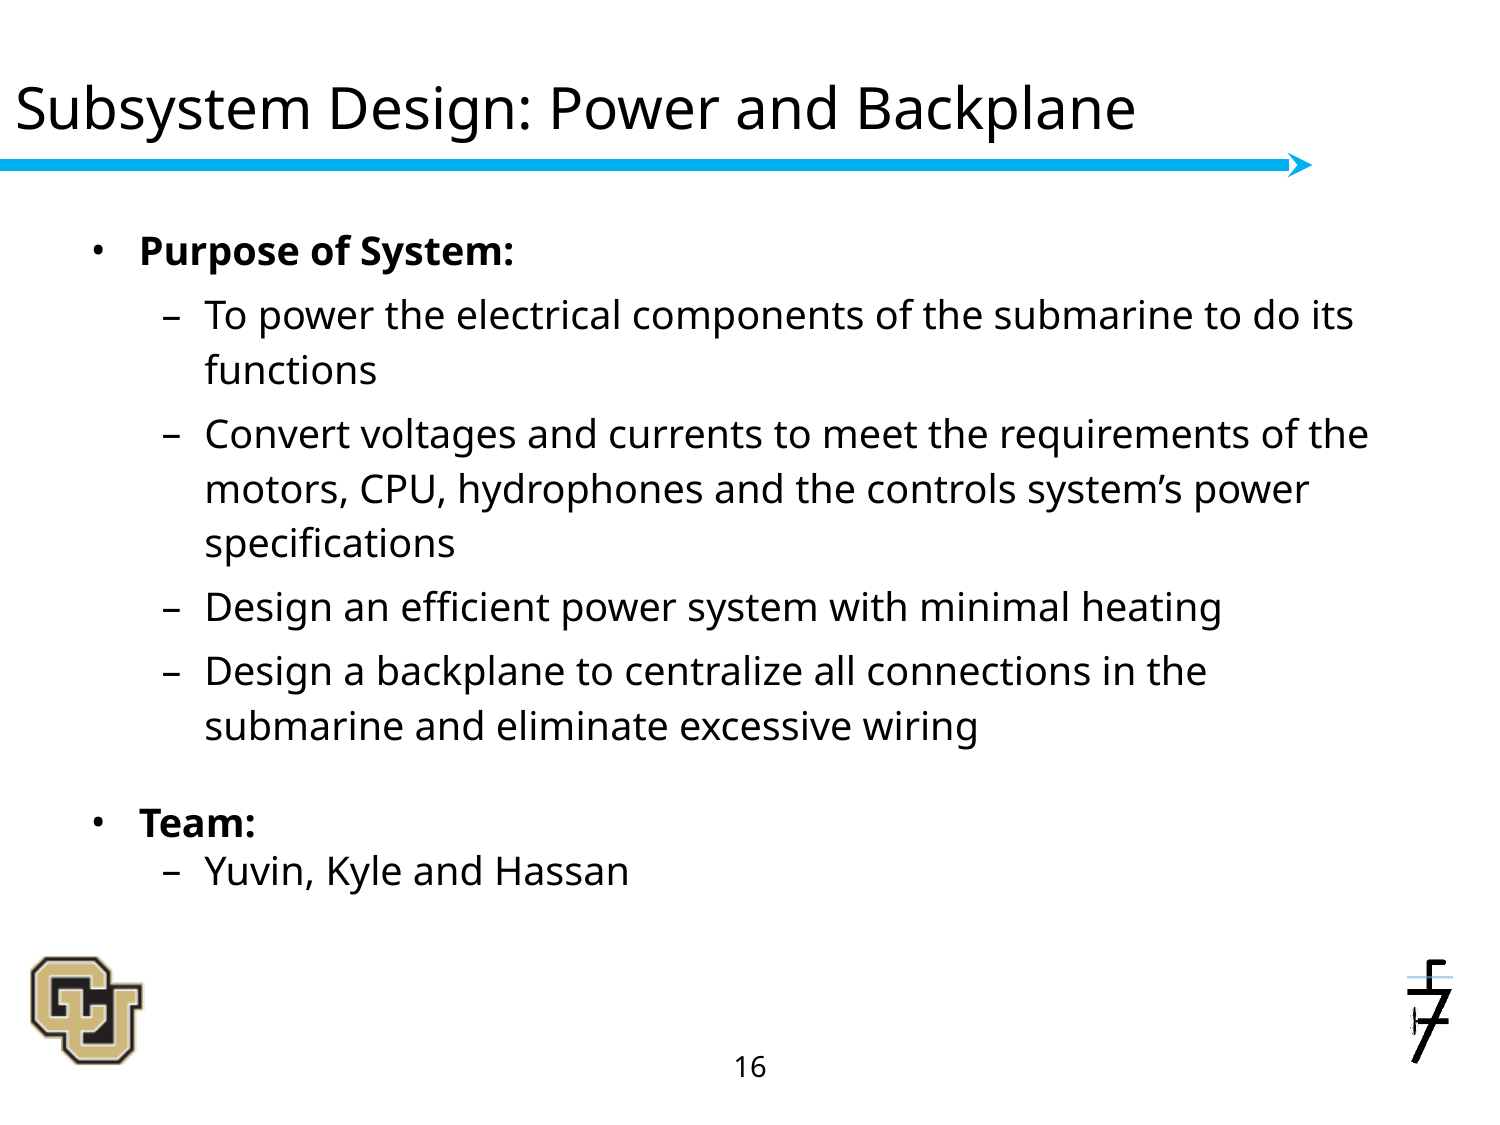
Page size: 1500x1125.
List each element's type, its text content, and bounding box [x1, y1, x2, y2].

picture [24, 950, 150, 1075]
title Subsystem Design: Power and Backplane [0, 12, 1350, 200]
slide_number ‹#› [575, 1041, 925, 1120]
list Purpose of System: To power the electrical components of the submarine to do its functions Convert voltages and currents to meet the requirements of the motors, CPU, hydrophones and the controls system’s power specifications Design an efficient power system with minimal heating Design a backplane to centralize all connections in the submarine and eliminate excessive wiring Team: Yuvin, Kyle and Hassan [67, 211, 1418, 946]
picture [1387, 956, 1463, 1069]
